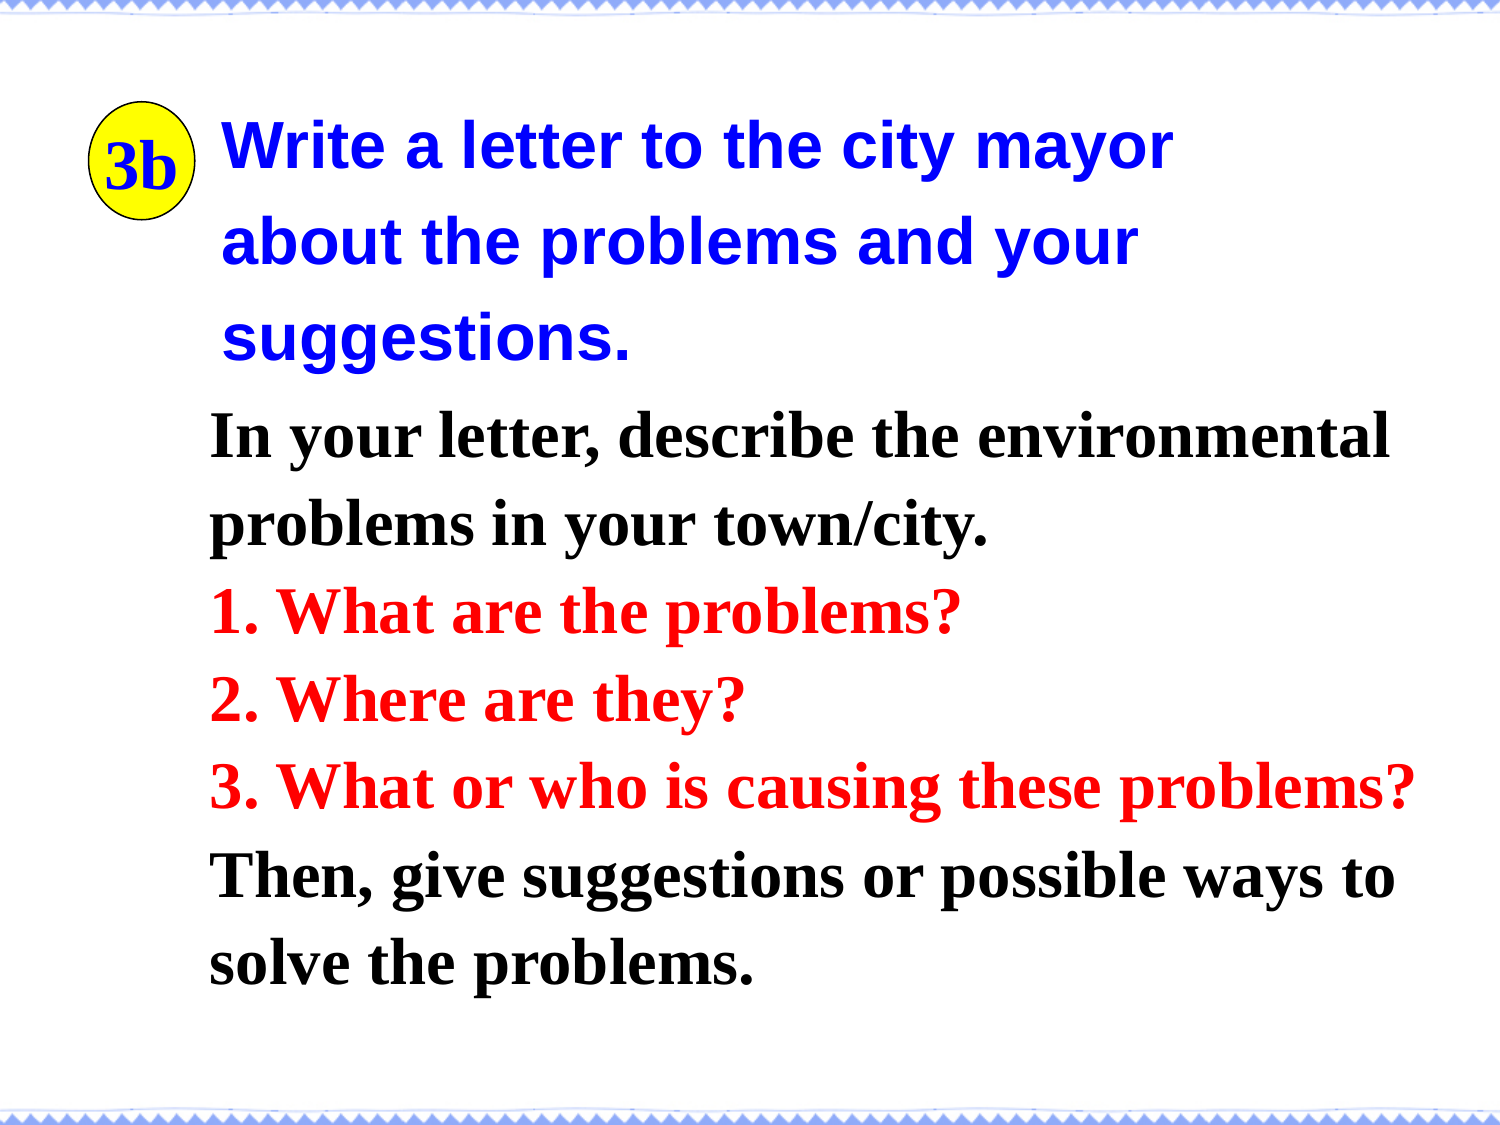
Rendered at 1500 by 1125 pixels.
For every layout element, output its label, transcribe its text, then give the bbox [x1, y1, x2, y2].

text_box Write a letter to the city mayor about the problems and your suggestions. [206, 78, 1353, 375]
picture [0, 0, 1500, 1125]
text_box 3b [88, 101, 195, 220]
text_box In your letter, describe the environmental problems in your town/city. 1. What are the problems? 2. Where are they? 3. What or who is causing these problems? Then, give suggestions or possible ways to solve the problems. [194, 375, 1441, 1006]
